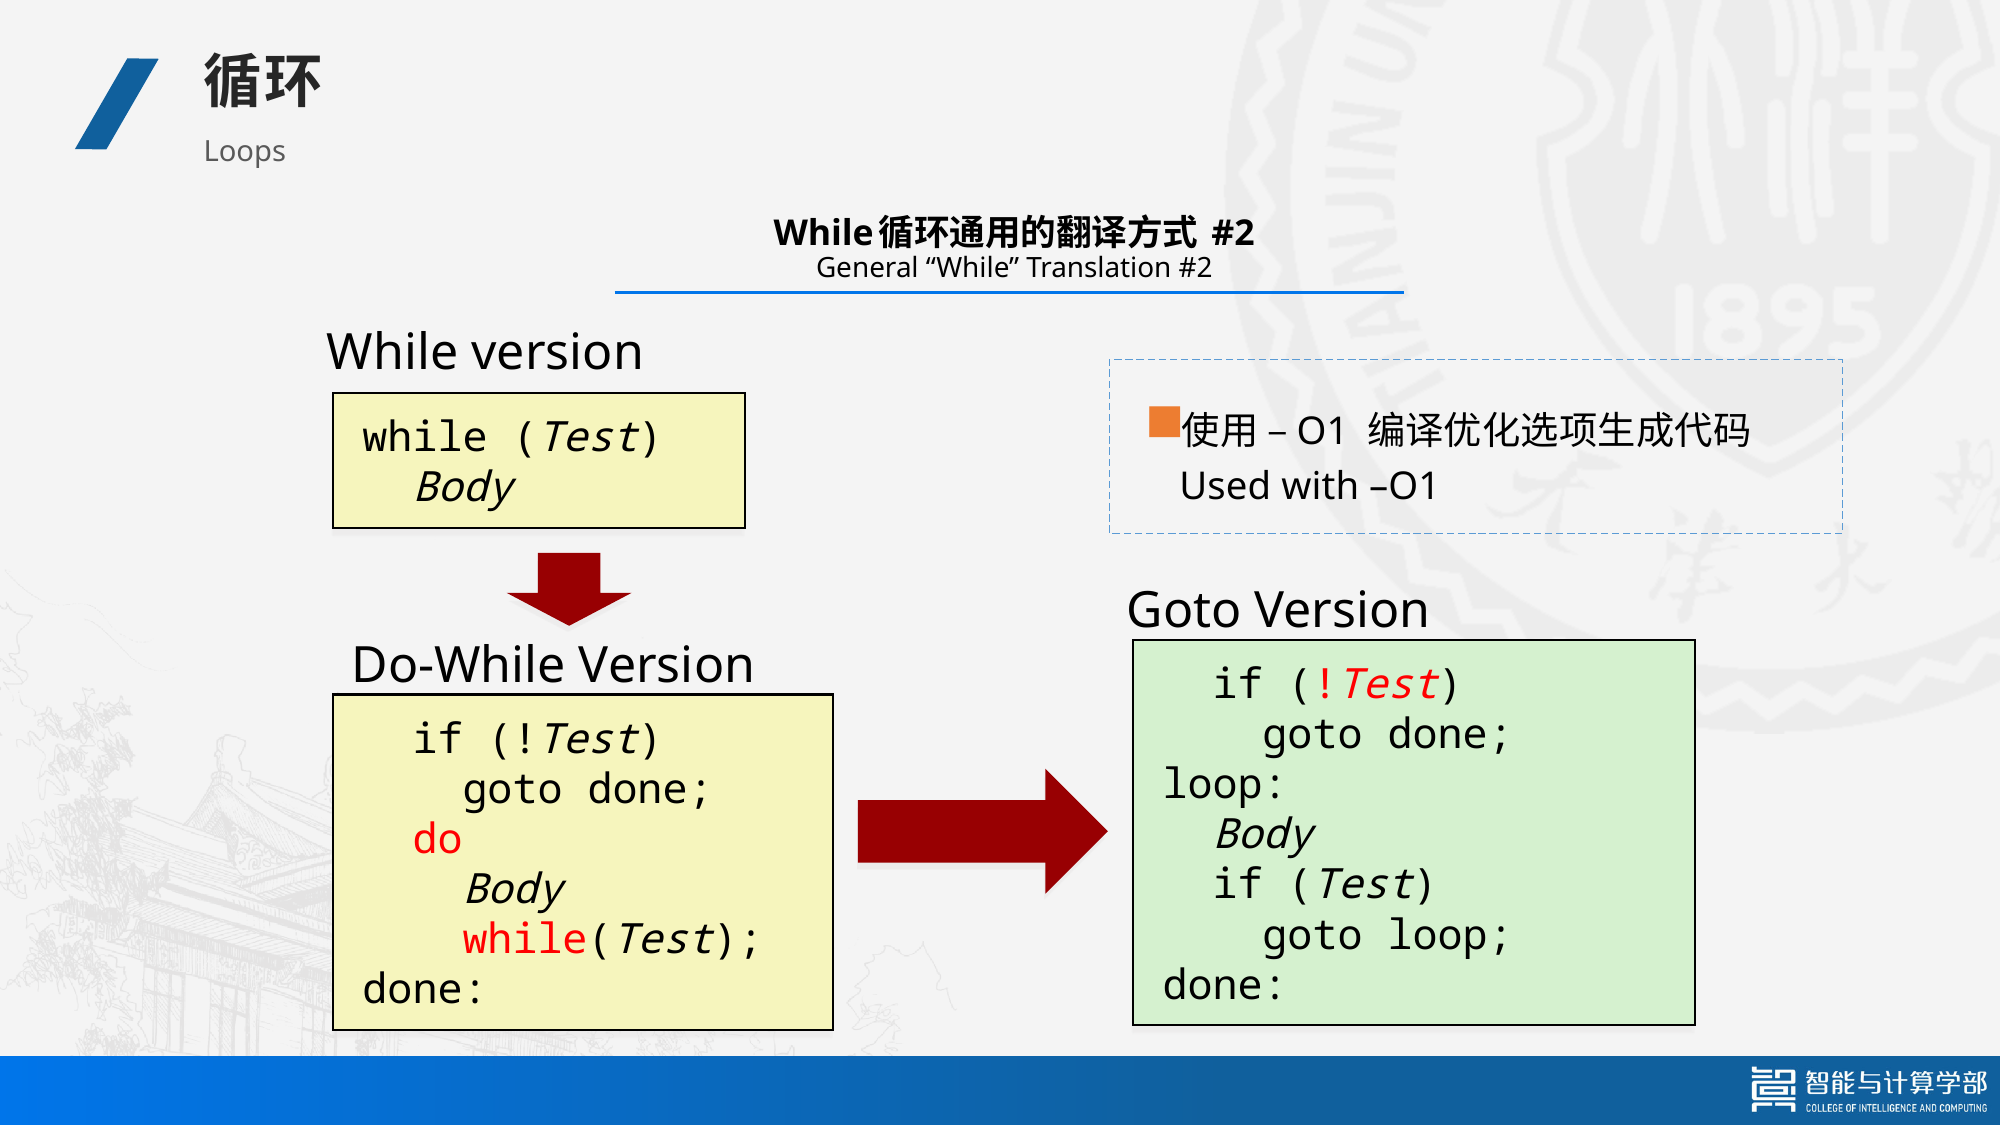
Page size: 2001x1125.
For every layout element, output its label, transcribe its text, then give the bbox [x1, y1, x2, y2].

list 循环 [188, 45, 1326, 124]
text_box while (Test) Body [332, 392, 746, 528]
text_box Goto Version [1120, 570, 1598, 644]
text_box While version [320, 313, 750, 387]
list Loops [188, 128, 893, 192]
text_box if (!Test) goto done; do Body while(Test); done: [332, 694, 833, 1030]
list 使用 –O1 编译优化选项生成代码 Used with –O1 [1109, 359, 1843, 534]
text_box Do-While Version [345, 625, 823, 694]
text_box if (!Test) goto done; loop: Body if (Test) goto loop; done: [1132, 639, 1696, 1026]
picture [1741, 1056, 1999, 1125]
text_box [506, 552, 632, 626]
text_box [857, 768, 1108, 894]
title While循环通用的翻译方式 #2 General “While” Translation #2 [167, 207, 1861, 291]
